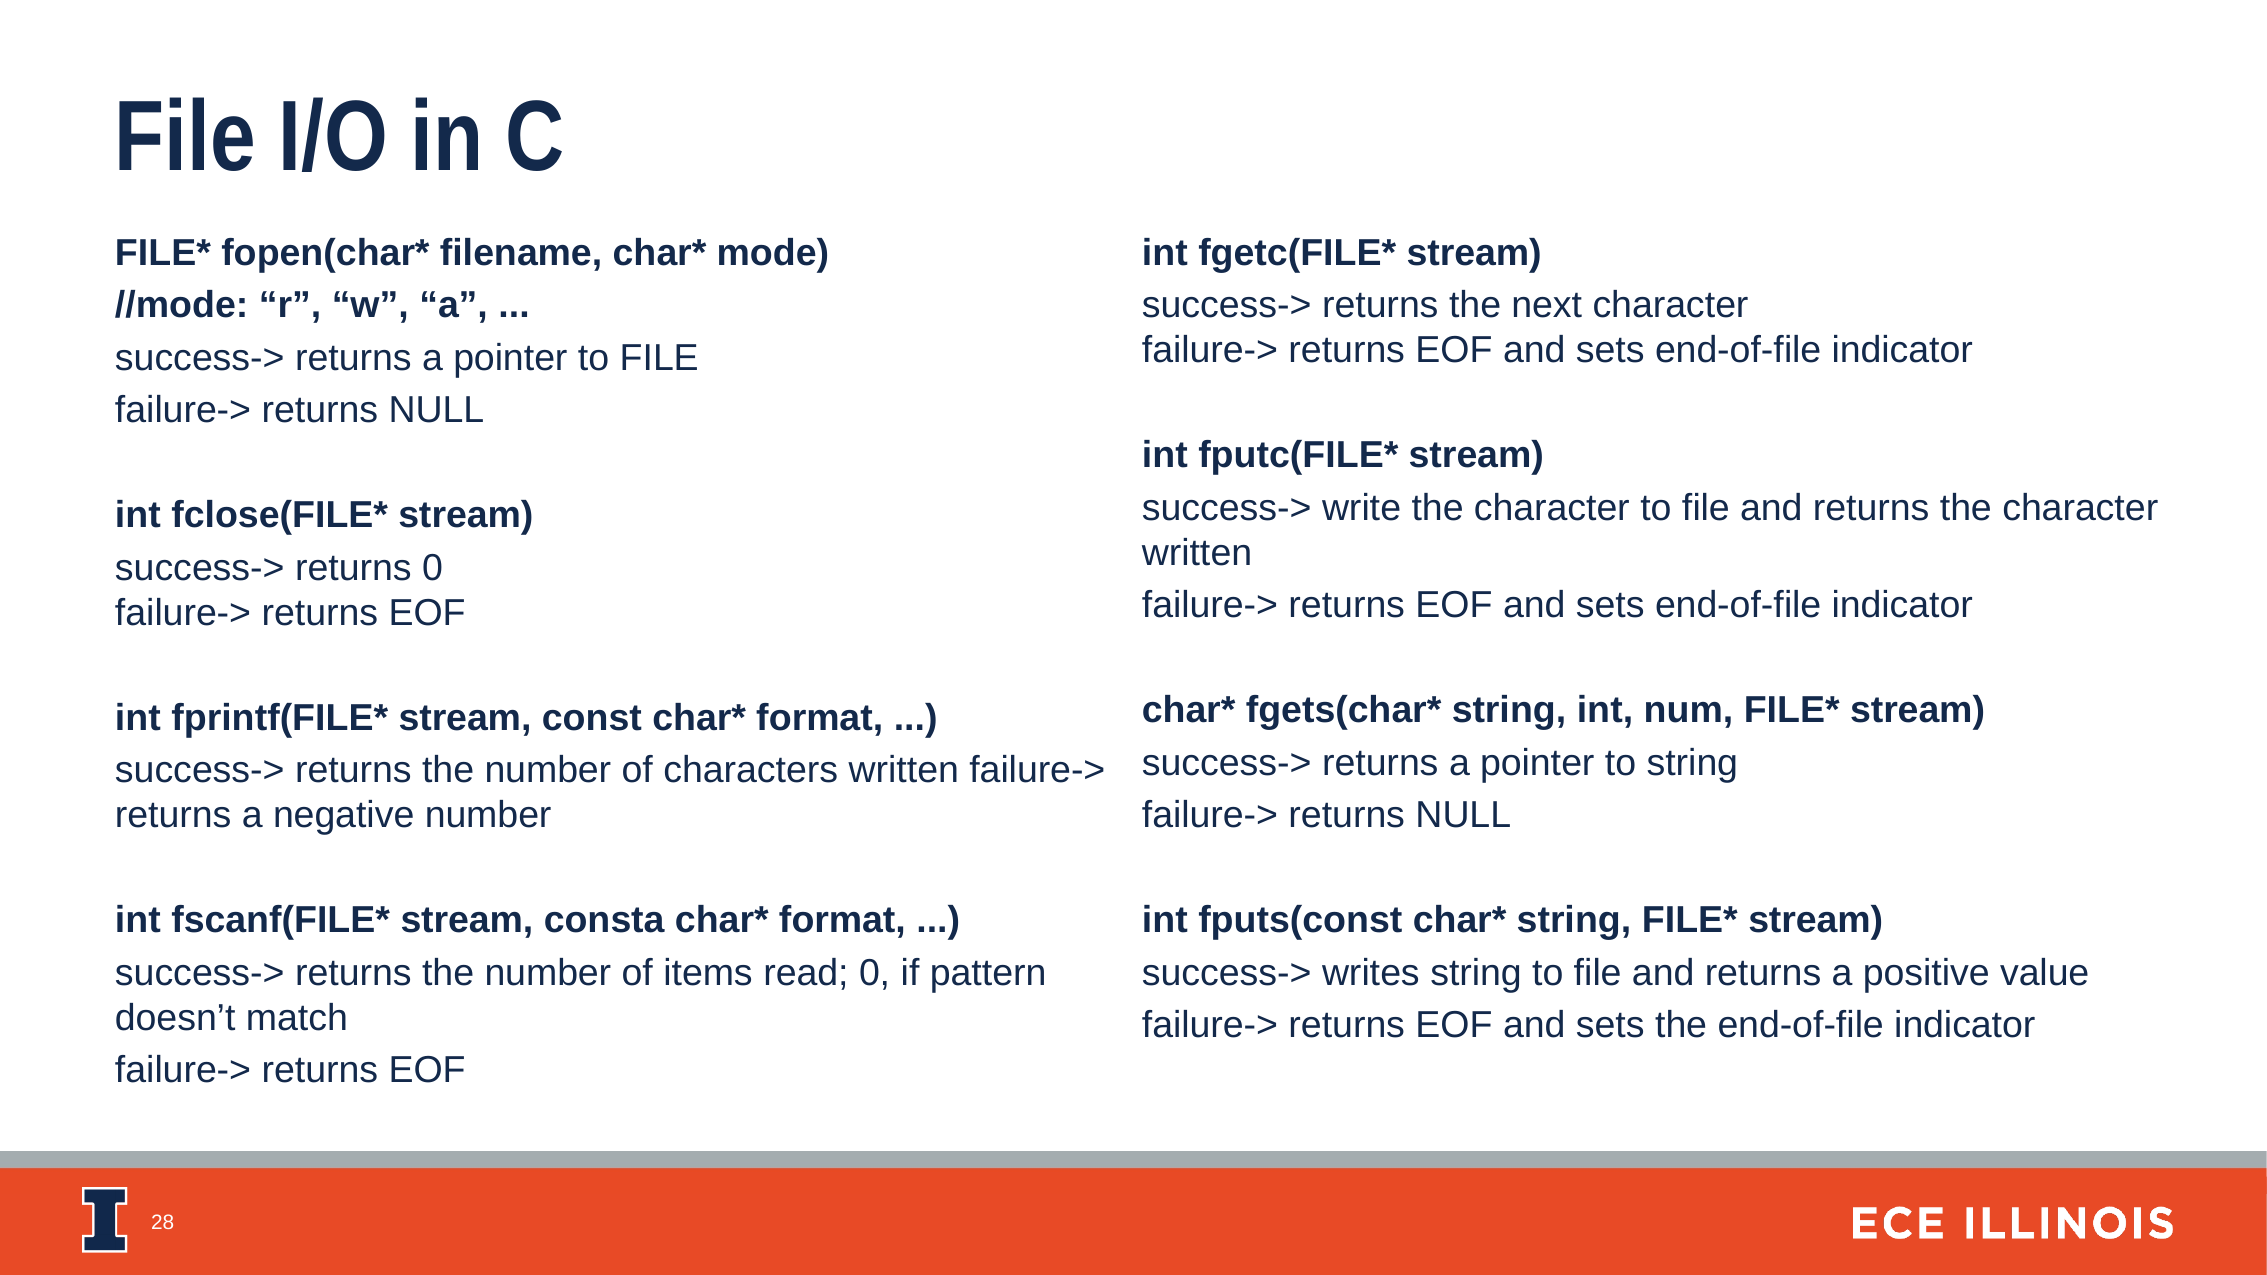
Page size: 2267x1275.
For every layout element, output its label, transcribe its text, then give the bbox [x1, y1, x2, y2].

list File I/O in C [100, 63, 2173, 183]
slide_number 28 [136, 1187, 224, 1256]
list FILE* fopen(char* filename, char* mode) //mode: “r”, “w”, “a”, ... success-> returns a pointer to FILE failure-> returns NULL int fclose(FILE* stream) success-> returns 0 failure-> returns EOF int fprintf(FILE* stream, const char* format, ...) success-> returns the number of characters written failure-> returns a negative number int fscanf(FILE* stream, consta char* format, ...) success-> returns the number of items read; 0, if pattern doesn’t match failure-> returns EOF int fgetc(FILE* stream) success-> returns the next character failure-> returns EOF and sets end-of-file indicator int fputc(FILE* stream) success-> write the character to file and returns the character written failure-> returns EOF and sets end-of-file indicator char* fgets(char* string, int, num, FILE* stream) success-> returns a pointer to string failure-> returns NULL int fputs(const char* string, FILE* stream) success-> writes string to file and returns a positive value failure-> returns EOF and sets the end-of-file indicator [100, 220, 2184, 1055]
picture [1853, 1206, 2173, 1239]
picture [0, 1151, 2267, 1258]
